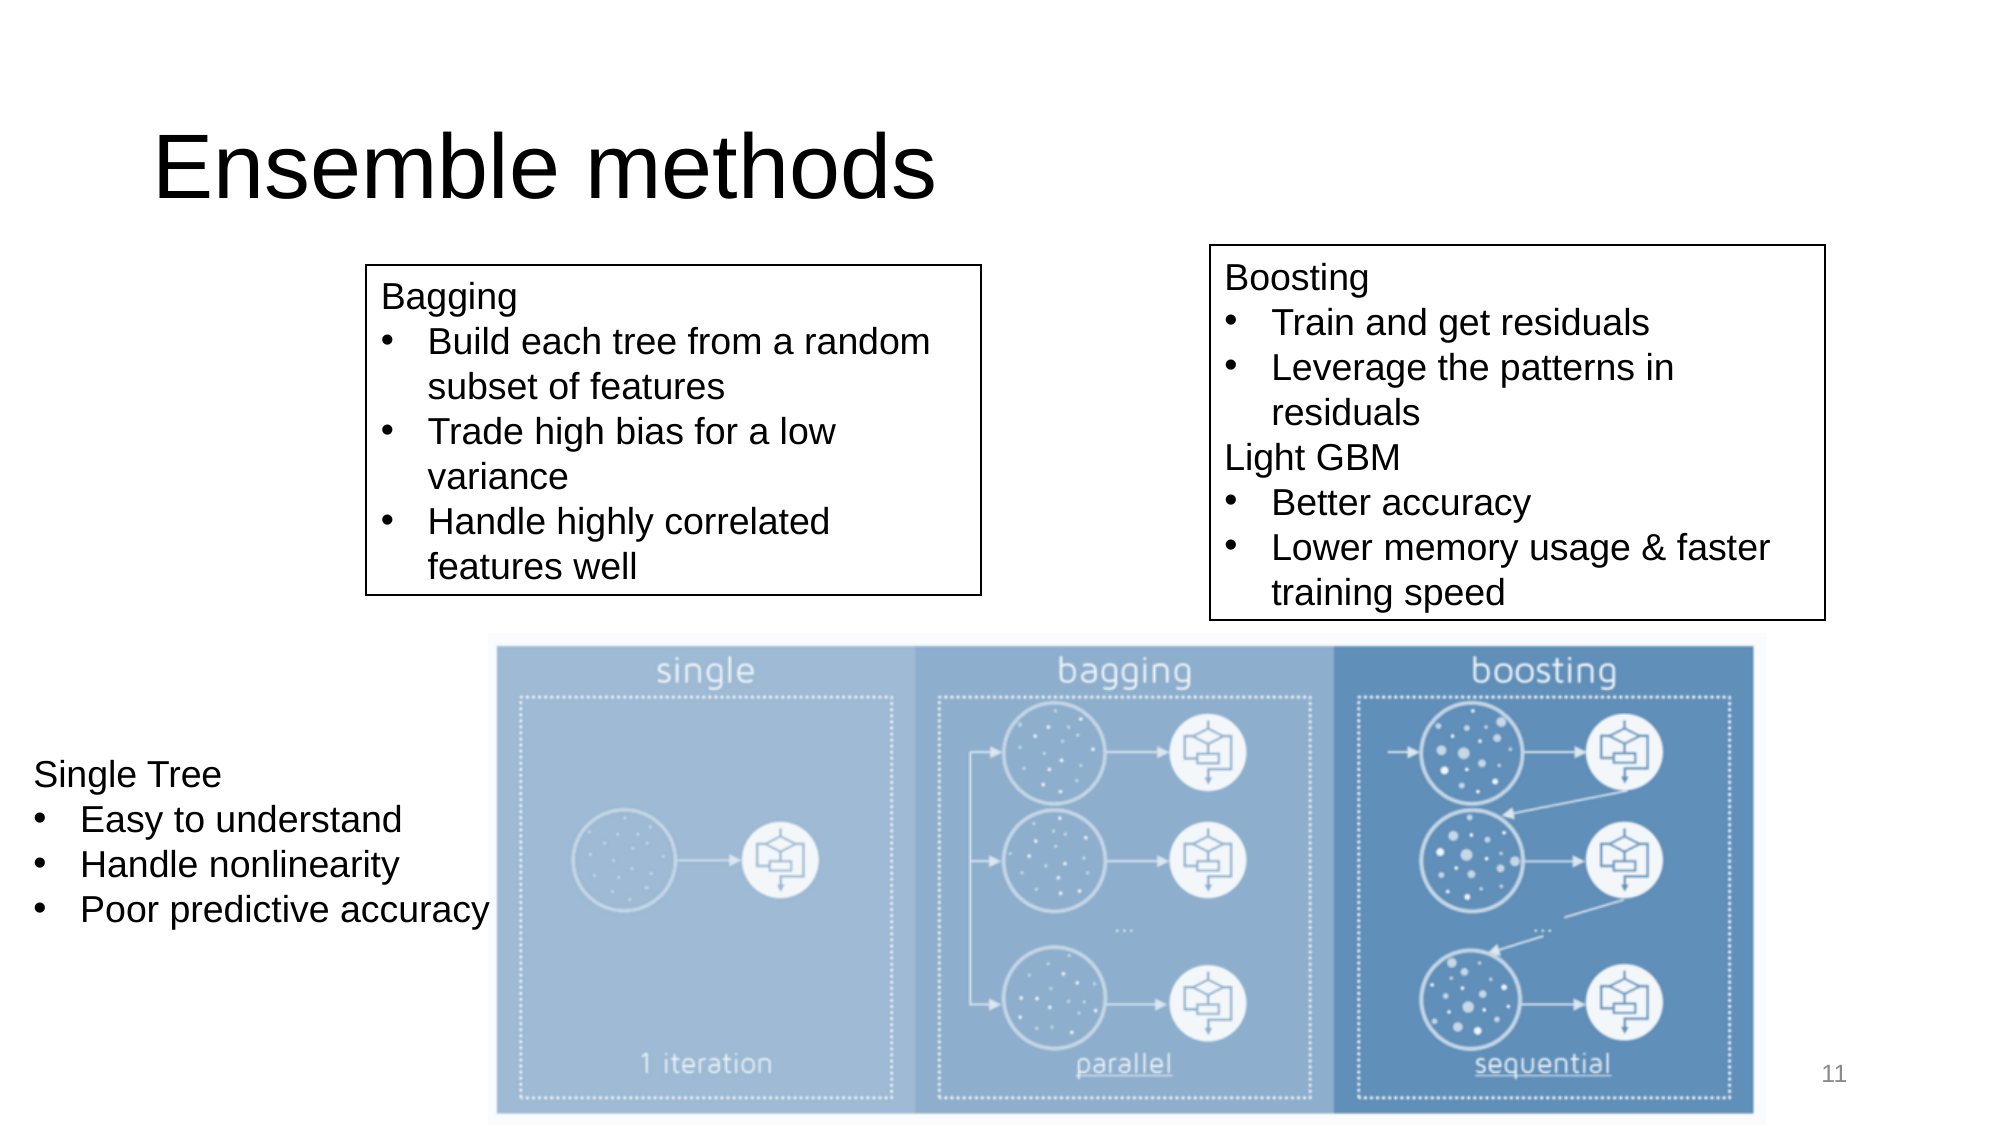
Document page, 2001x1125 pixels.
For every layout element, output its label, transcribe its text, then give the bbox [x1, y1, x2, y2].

text_box Single Tree Easy to understand Handle nonlinearity Poor predictive accuracy [18, 742, 488, 938]
text_box Bagging Build each tree from a random subset of features Trade high bias for a low variance Handle highly correlated features well [365, 264, 982, 596]
picture [488, 633, 1766, 1125]
title Ensemble methods [137, 59, 1863, 278]
text_box Boosting Train and get residuals Leverage the patterns in residuals Light GBM Better accuracy Lower memory usage & faster training speed [1209, 244, 1826, 621]
slide_number 11 [1766, 1042, 1863, 1103]
